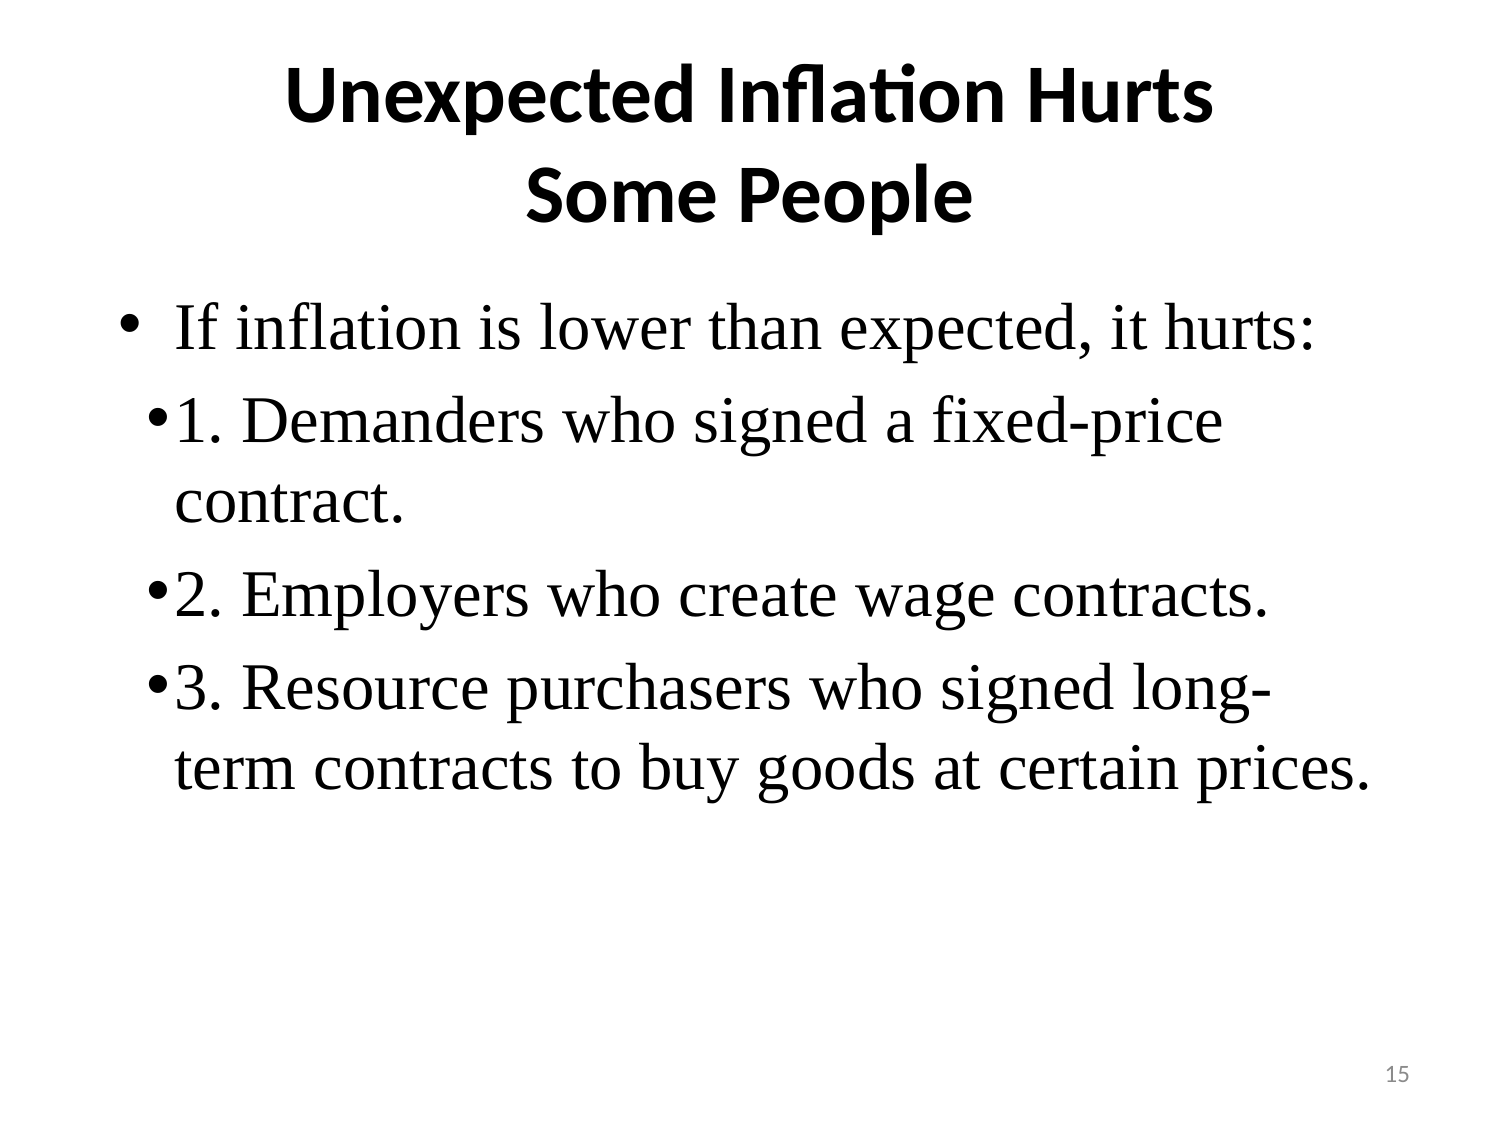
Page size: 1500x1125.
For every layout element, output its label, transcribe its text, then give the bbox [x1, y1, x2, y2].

slide_number 15 [1074, 1042, 1425, 1103]
list If inflation is lower than expected, it hurts: 1. Demanders who signed a fixed-price contract. 2. Employers who create wage contracts. 3. Resource purchasers who signed long-term contracts to buy goods at certain prices. [103, 275, 1400, 1050]
title Unexpected Inflation Hurts Some People [75, 45, 1425, 233]
